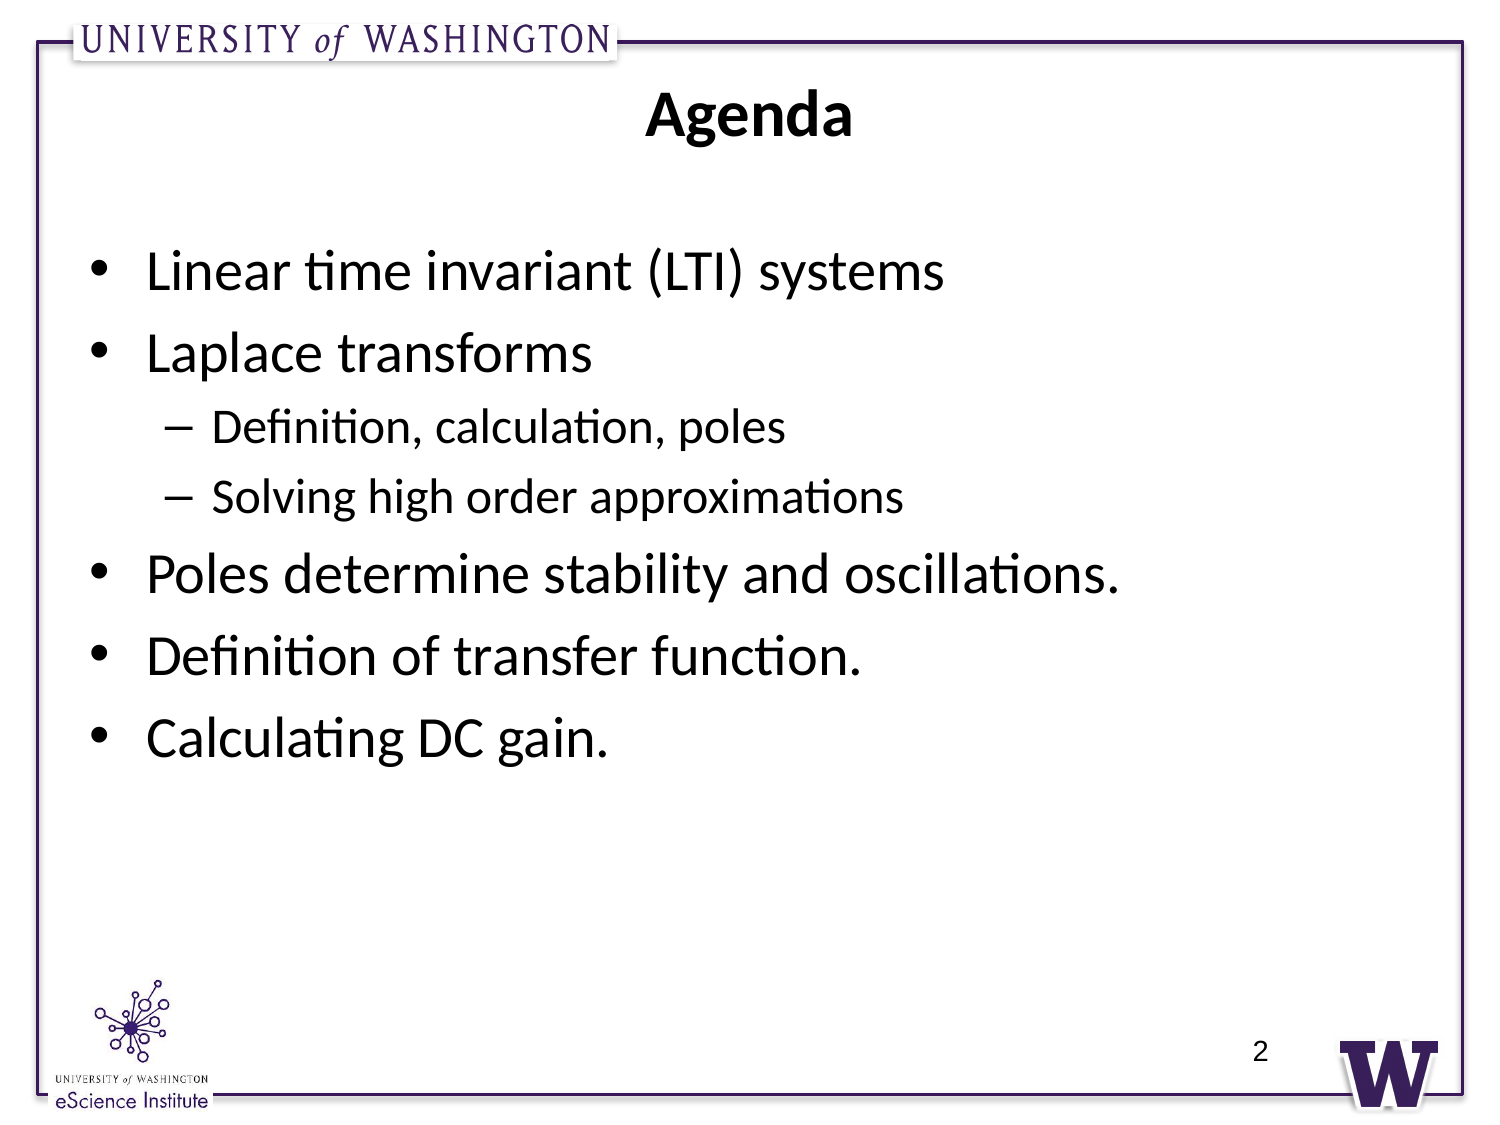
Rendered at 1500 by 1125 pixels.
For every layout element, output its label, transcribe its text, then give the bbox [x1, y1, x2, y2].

title Agenda [75, 62, 1425, 200]
picture [81, 24, 609, 61]
picture [1340, 1041, 1438, 1107]
slide_number 2 [1237, 1025, 1325, 1085]
list Linear time invariant (LTI) systems Laplace transforms Definition, calculation, poles Solving high order approximations Poles determine stability and oscillations. Definition of transfer function. Calculating DC gain. [75, 224, 1425, 975]
picture [48, 978, 213, 1113]
